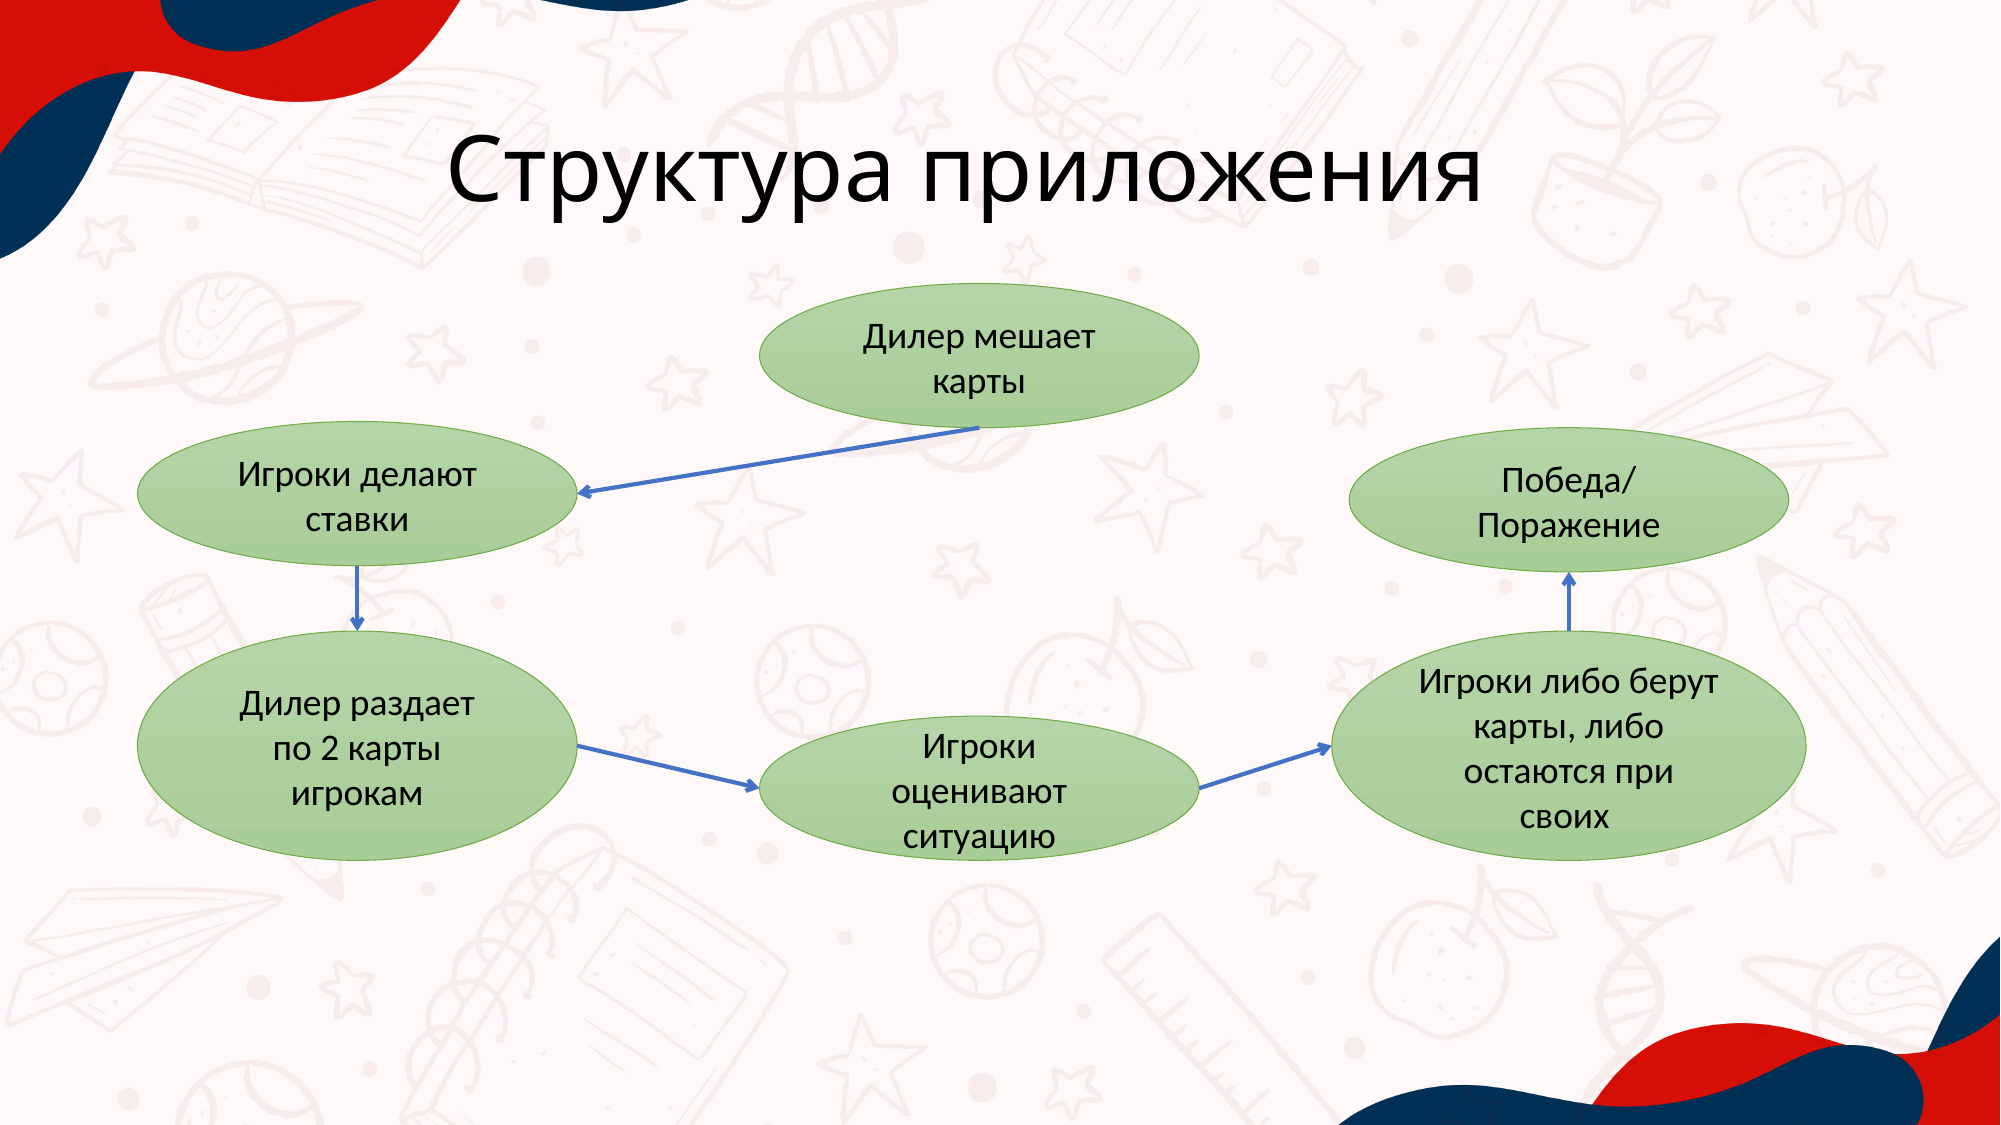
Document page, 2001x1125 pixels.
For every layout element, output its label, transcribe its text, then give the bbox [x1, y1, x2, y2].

title Структура приложения [103, 62, 1829, 281]
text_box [1199, 745, 1332, 789]
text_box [577, 427, 980, 494]
text_box Игроки либо берут карты, либо остаются при своих [1331, 630, 1807, 861]
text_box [577, 745, 760, 789]
text_box Дилер мешает карты [758, 282, 1200, 429]
text_box Победа/Поражение [1348, 427, 1790, 573]
picture [0, 0, 2000, 1125]
text_box Игроки делают ставки [136, 420, 578, 567]
text_box Дилер раздает по 2 карты игрокам [136, 630, 578, 861]
text_box Игроки оценивают ситуацию [759, 715, 1200, 861]
